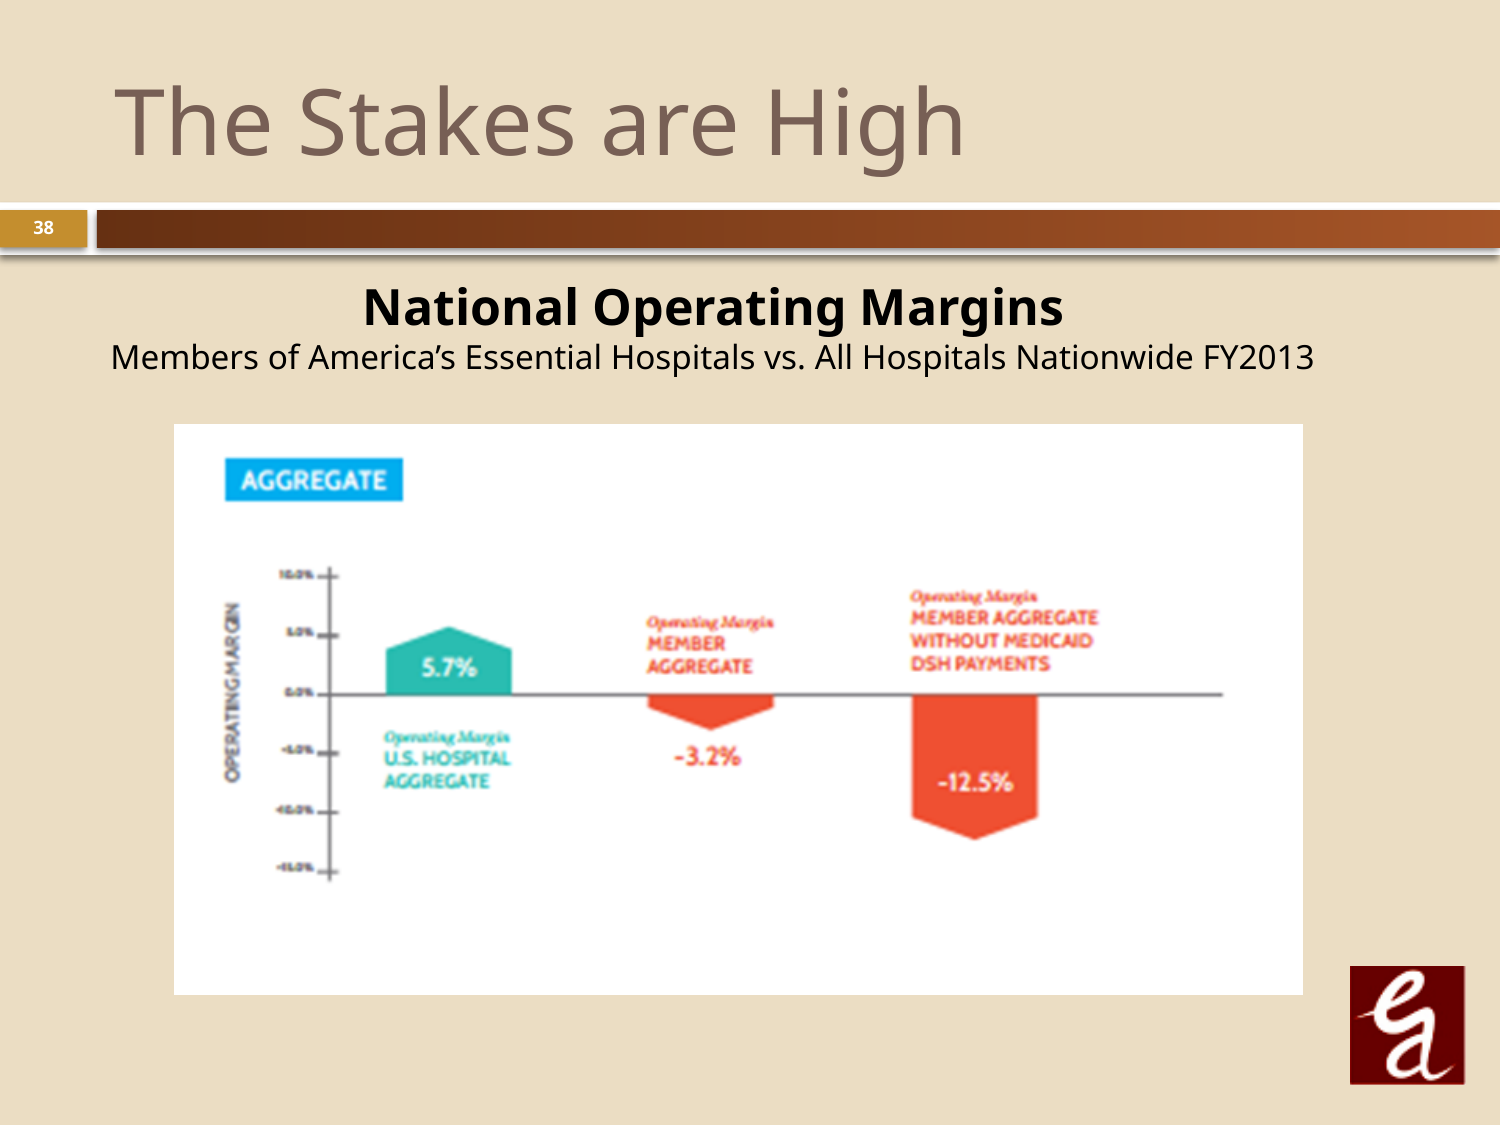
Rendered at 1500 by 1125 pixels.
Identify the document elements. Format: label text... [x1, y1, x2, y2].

picture [1350, 966, 1466, 1085]
text_box National Operating Margins Members of America’s Essential Hospitals vs. All Hospitals Nationwide FY2013 [95, 268, 1332, 423]
slide_number 38 [0, 208, 88, 249]
title The Stakes are High [99, 37, 1438, 200]
picture [174, 424, 1303, 995]
